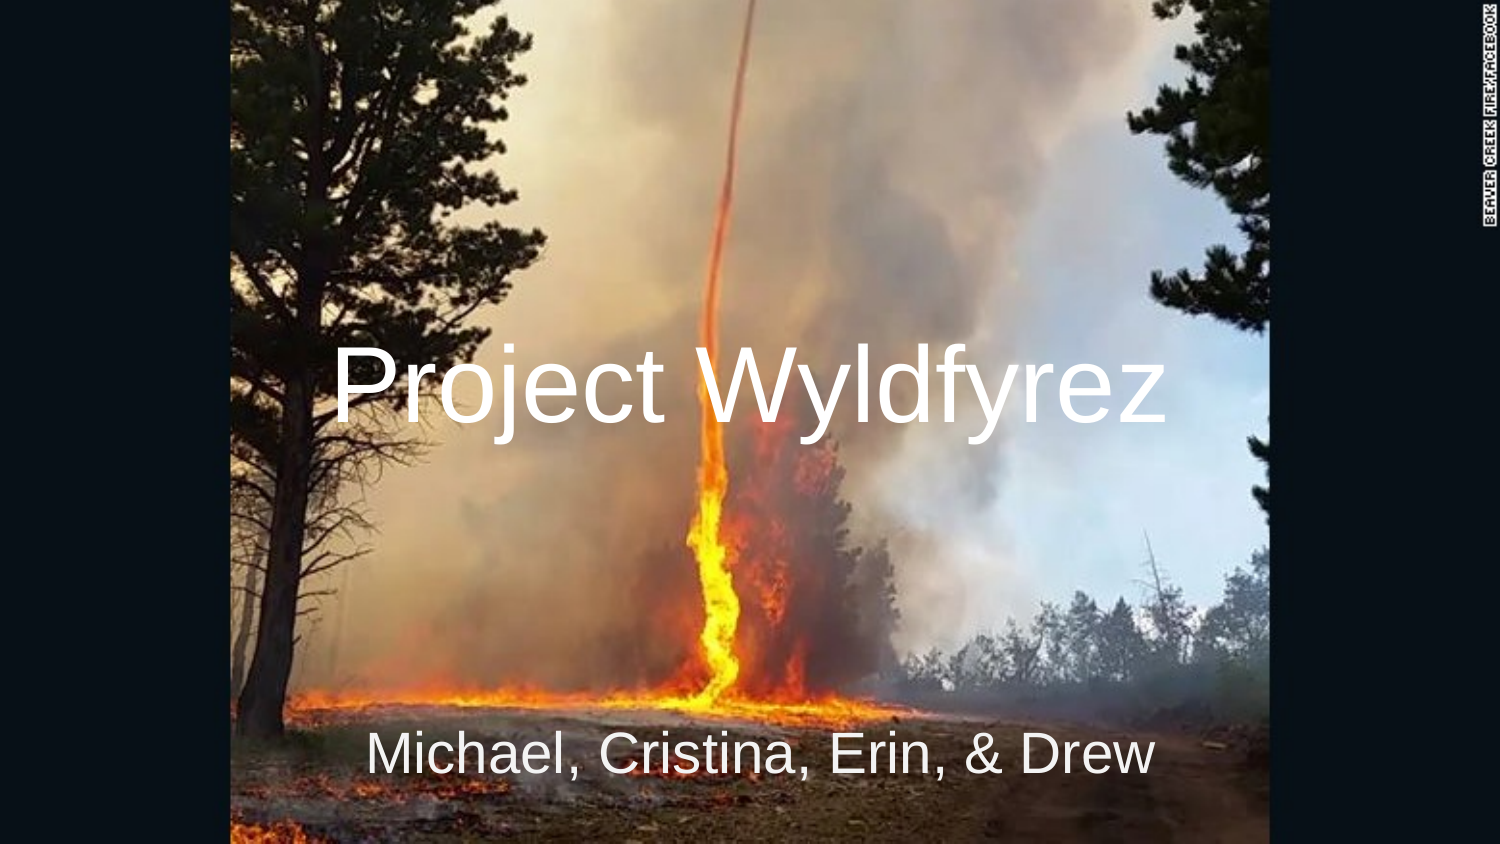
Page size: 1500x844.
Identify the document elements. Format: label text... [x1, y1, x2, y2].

title Project Wyldfyrez [51, 122, 1449, 459]
subtitle Michael, Cristina, Erin, & Drew [61, 699, 1460, 830]
picture [0, 0, 1500, 844]
